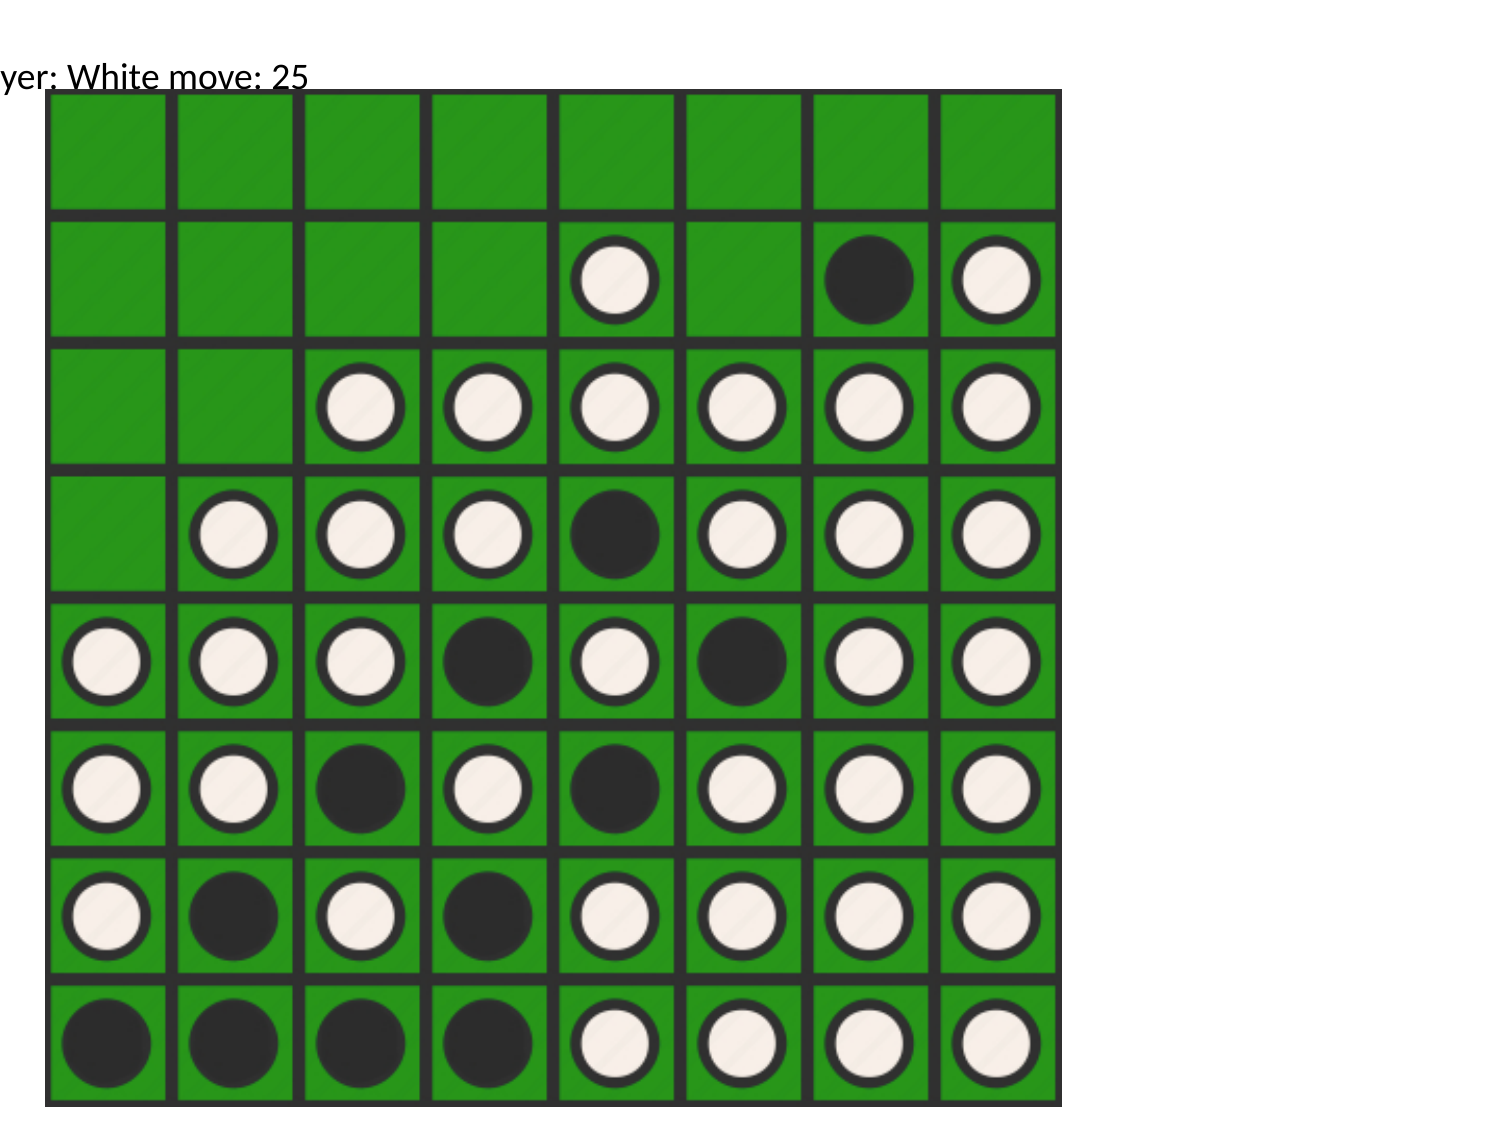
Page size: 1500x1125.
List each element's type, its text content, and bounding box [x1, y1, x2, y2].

text_box turn: 44 player: White move: 25 [0, 44, 325, 105]
picture [44, 89, 1062, 1107]
